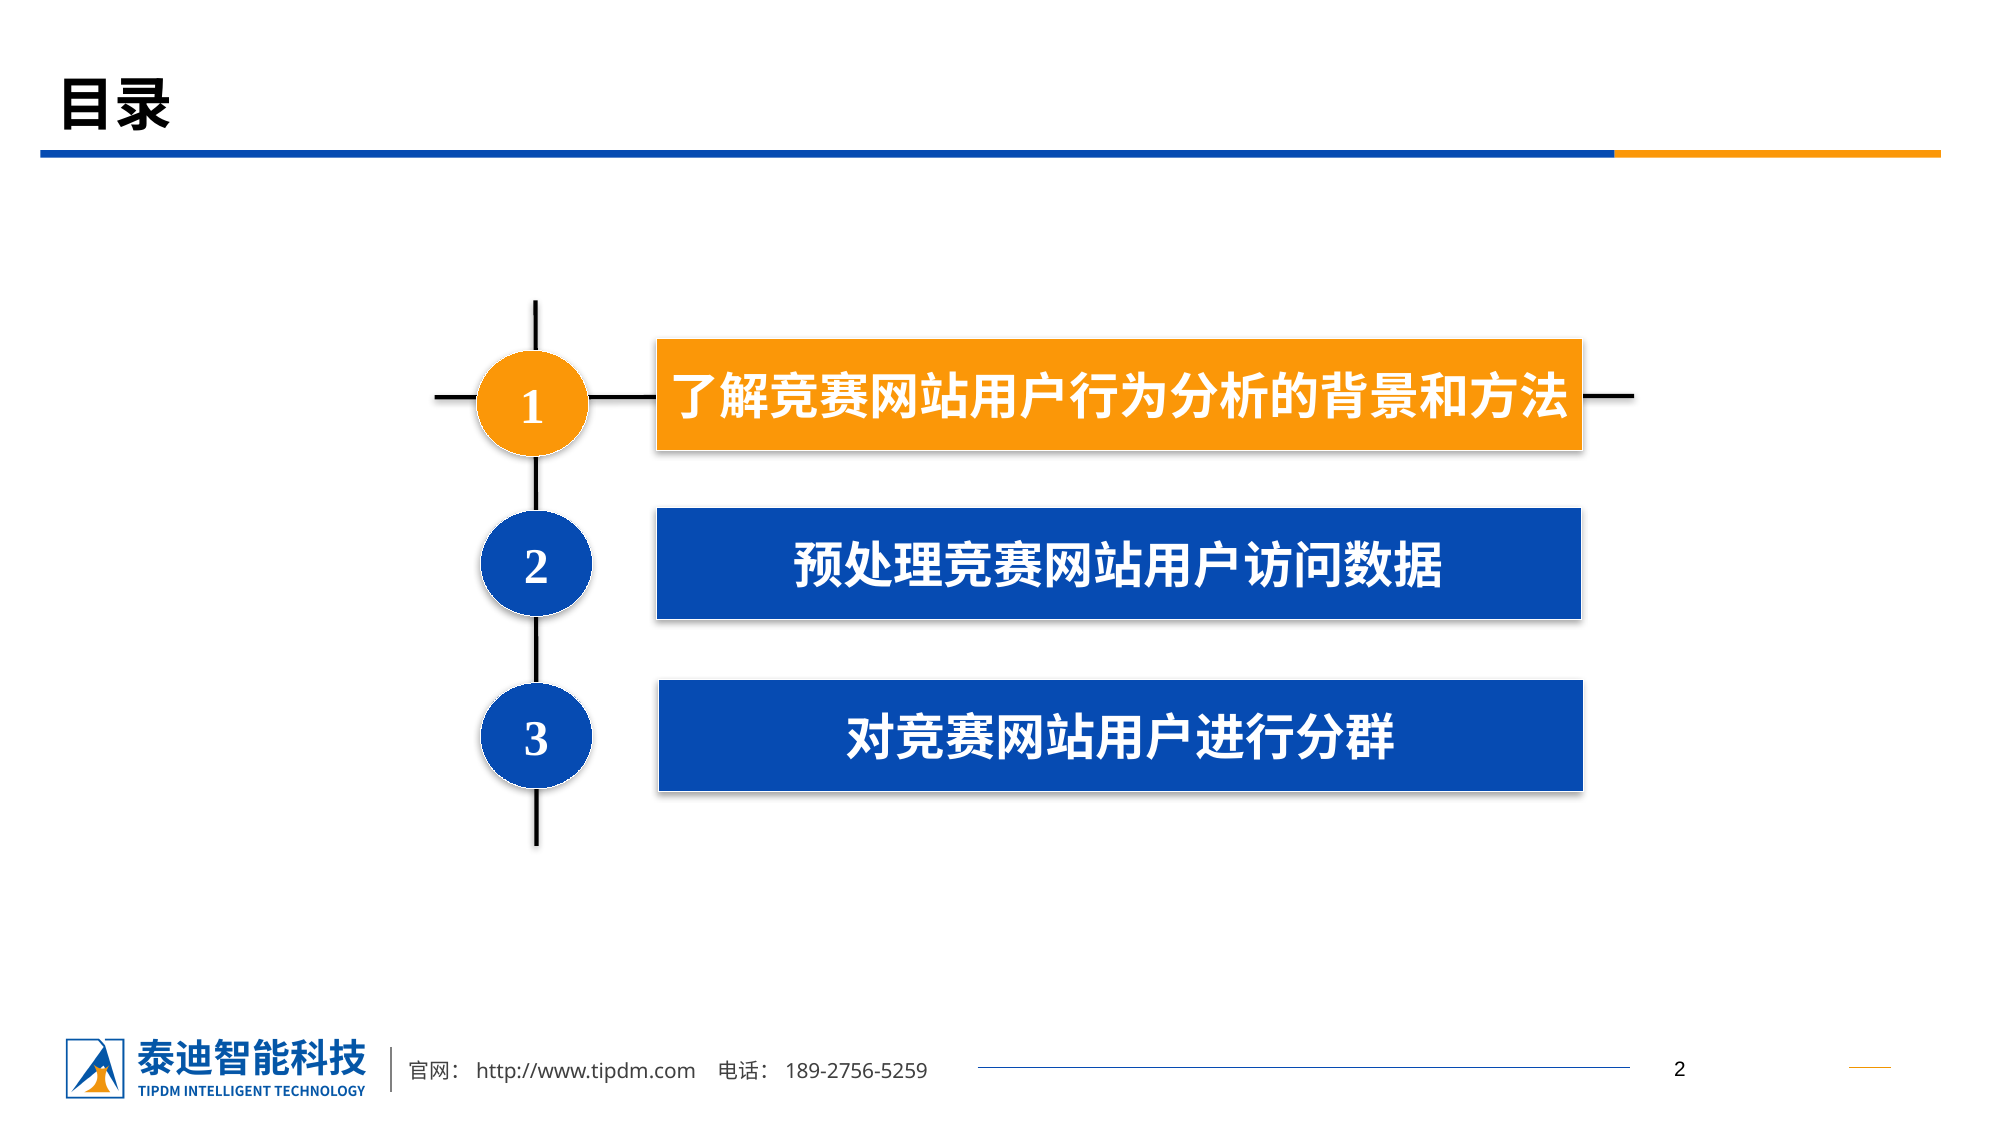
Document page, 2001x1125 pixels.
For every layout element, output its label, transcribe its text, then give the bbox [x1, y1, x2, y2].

text_box 预处理竞赛网站用户访问数据 [656, 507, 1582, 620]
text_box 1 [541, 350, 589, 456]
text_box [593, 394, 650, 400]
text_box 了解竞赛网站用户行为分析的背景和方法 [656, 338, 1583, 451]
text_box 2 [480, 510, 530, 616]
text_box 3 [480, 683, 530, 789]
title 目录 [41, 58, 1842, 146]
text_box [434, 395, 471, 400]
picture [52, 1028, 378, 1107]
text_box 对竞赛网站用户进行分群 [658, 679, 1584, 792]
text_box 2 [541, 510, 593, 617]
text_box 3 [541, 682, 593, 789]
text_box 1 [476, 350, 530, 457]
text_box [1588, 393, 1635, 399]
